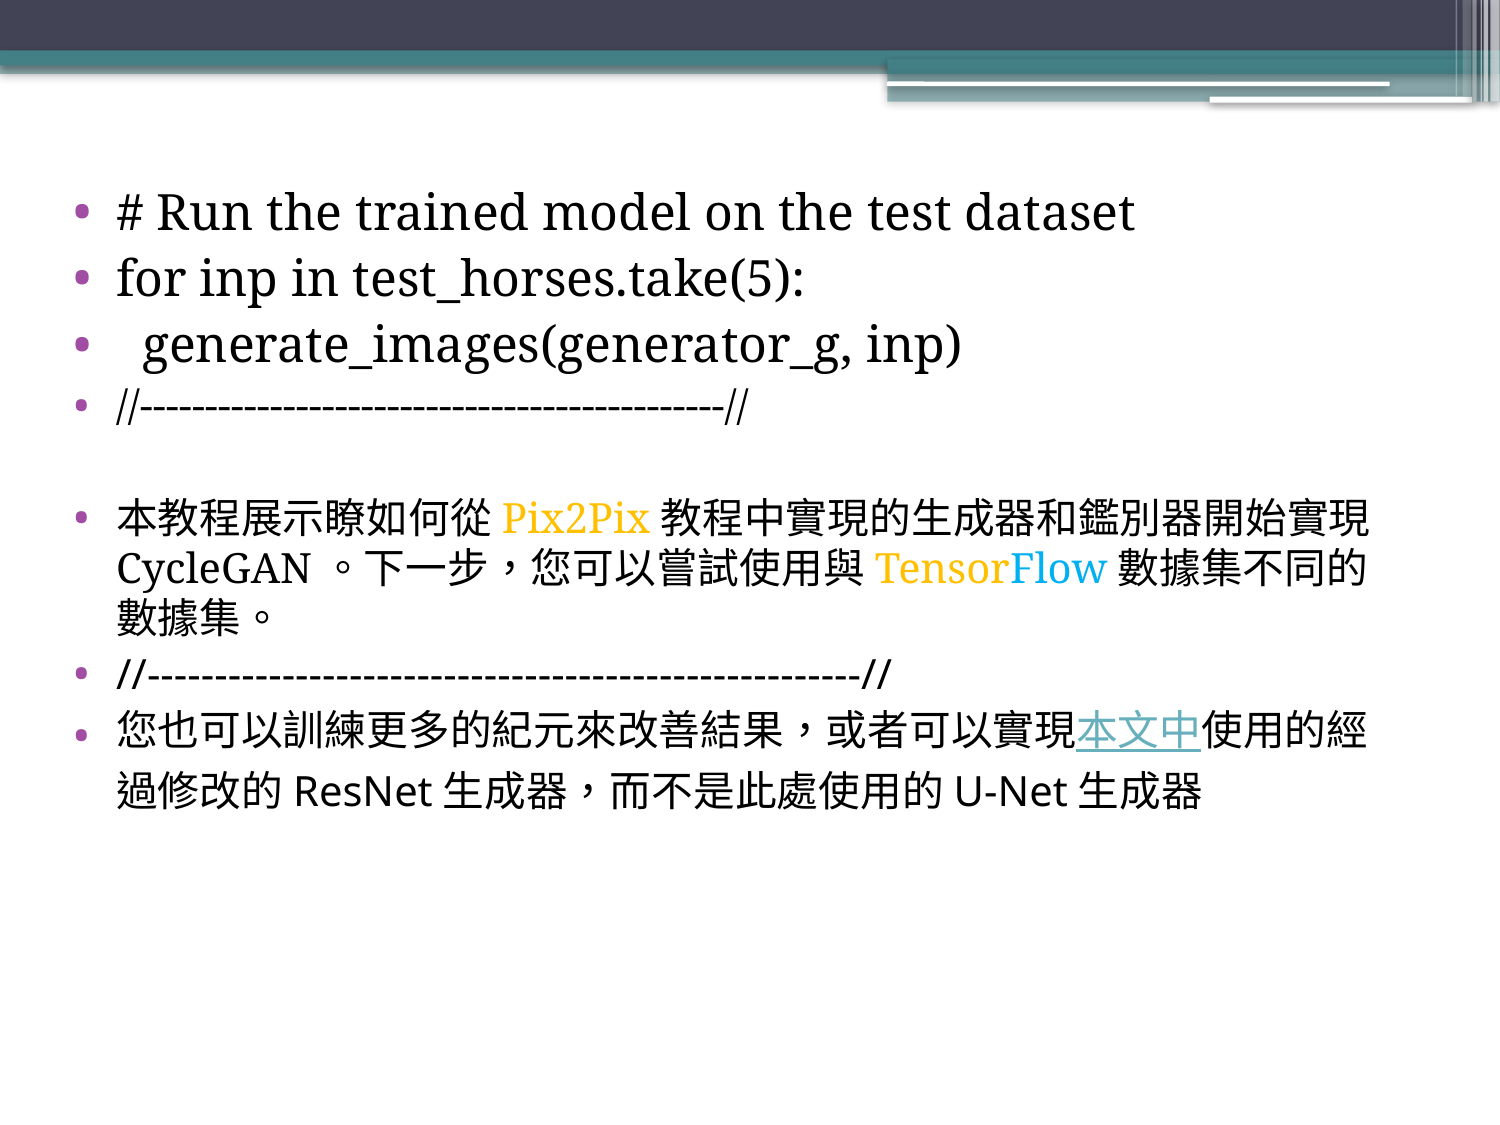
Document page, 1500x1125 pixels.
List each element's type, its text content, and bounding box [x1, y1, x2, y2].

list # Run the trained model on the test dataset for inp in test_horses.take(5): generate_images(generator_g, inp) //---------------------------------------------// 本教程展示瞭如何從Pix2Pix教程中實現的生成器和鑑別器開始實現CycleGAN。下一步，您可以嘗試使用與TensorFlow數據集不同的數據集。 //-----------------------------------------------------// 您也可以訓練更多的紀元來改善結果，或者可以實現本文中使用的經過修改的ResNet生成器，而不是此處使用的U-Net生成器 [41, 172, 1392, 883]
